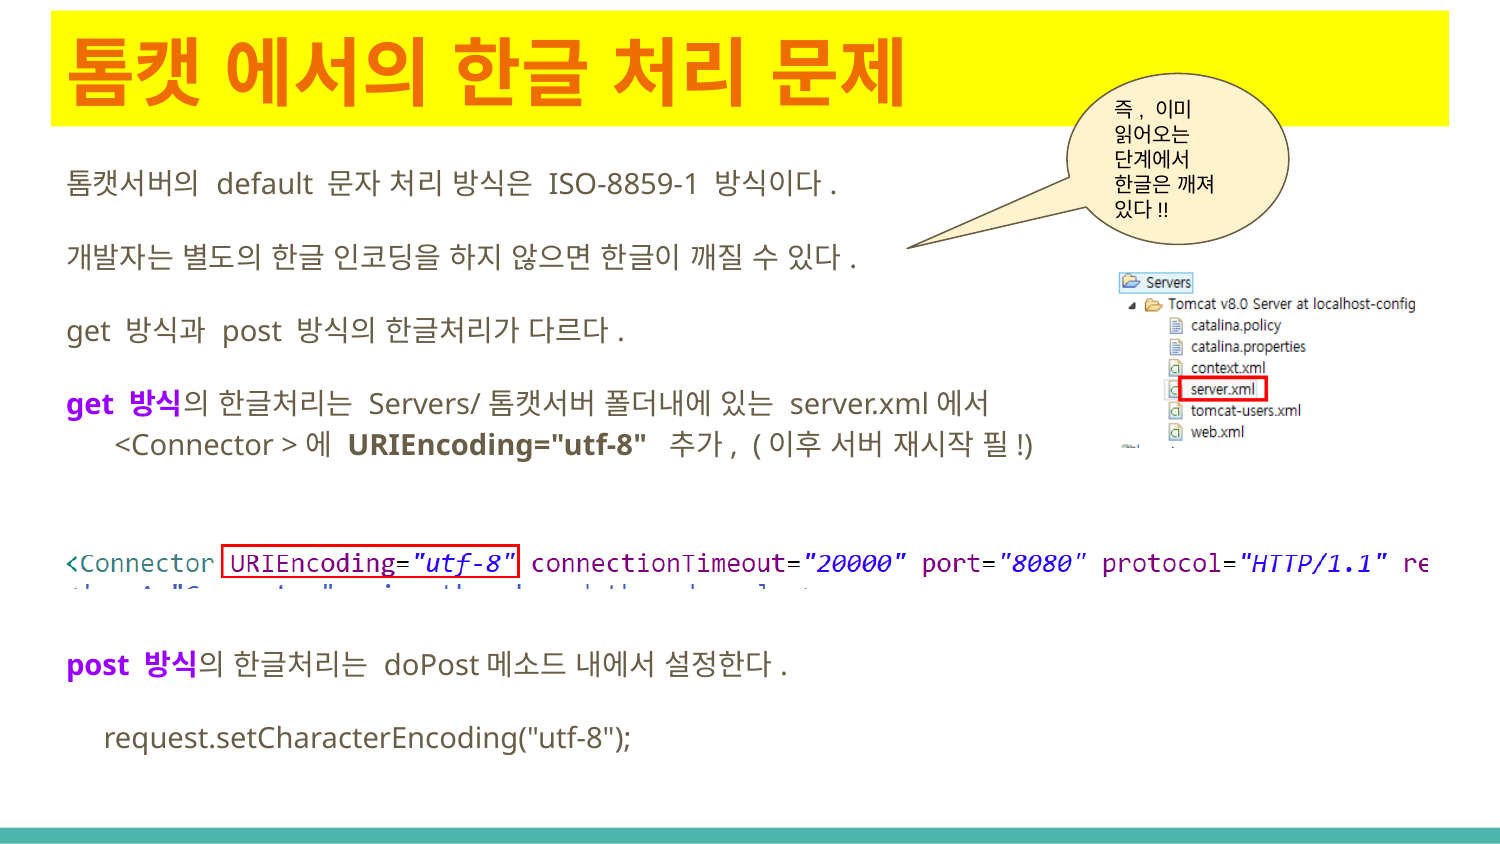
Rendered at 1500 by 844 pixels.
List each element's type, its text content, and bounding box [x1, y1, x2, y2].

text_box 즉, 이미 읽어오는 단계에서 한글은 깨져 있다!! [907, 73, 1289, 249]
title 톰캣 에서의 한글 처리 문제 [51, 10, 1449, 127]
picture [1113, 270, 1428, 449]
list 톰캣서버의 default 문자 처리 방식은 ISO-8859-1 방식이다. 개발자는 별도의 한글 인코딩을 하지 않으면 한글이 깨질 수 있다. get 방식과 post 방식의 한글처리가 다르다. get 방식의 한글처리는 Servers/톰캣서버 폴더내에 있는 server.xml에서 <Connector >에 URIEncoding="utf-8" 추가, (이후 서버 재시작 필!) post 방식의 한글처리는 doPost메소드 내에서 설정한다. request.setCharacterEncoding("utf-8"); [51, 145, 1449, 687]
picture [50, 544, 1428, 589]
